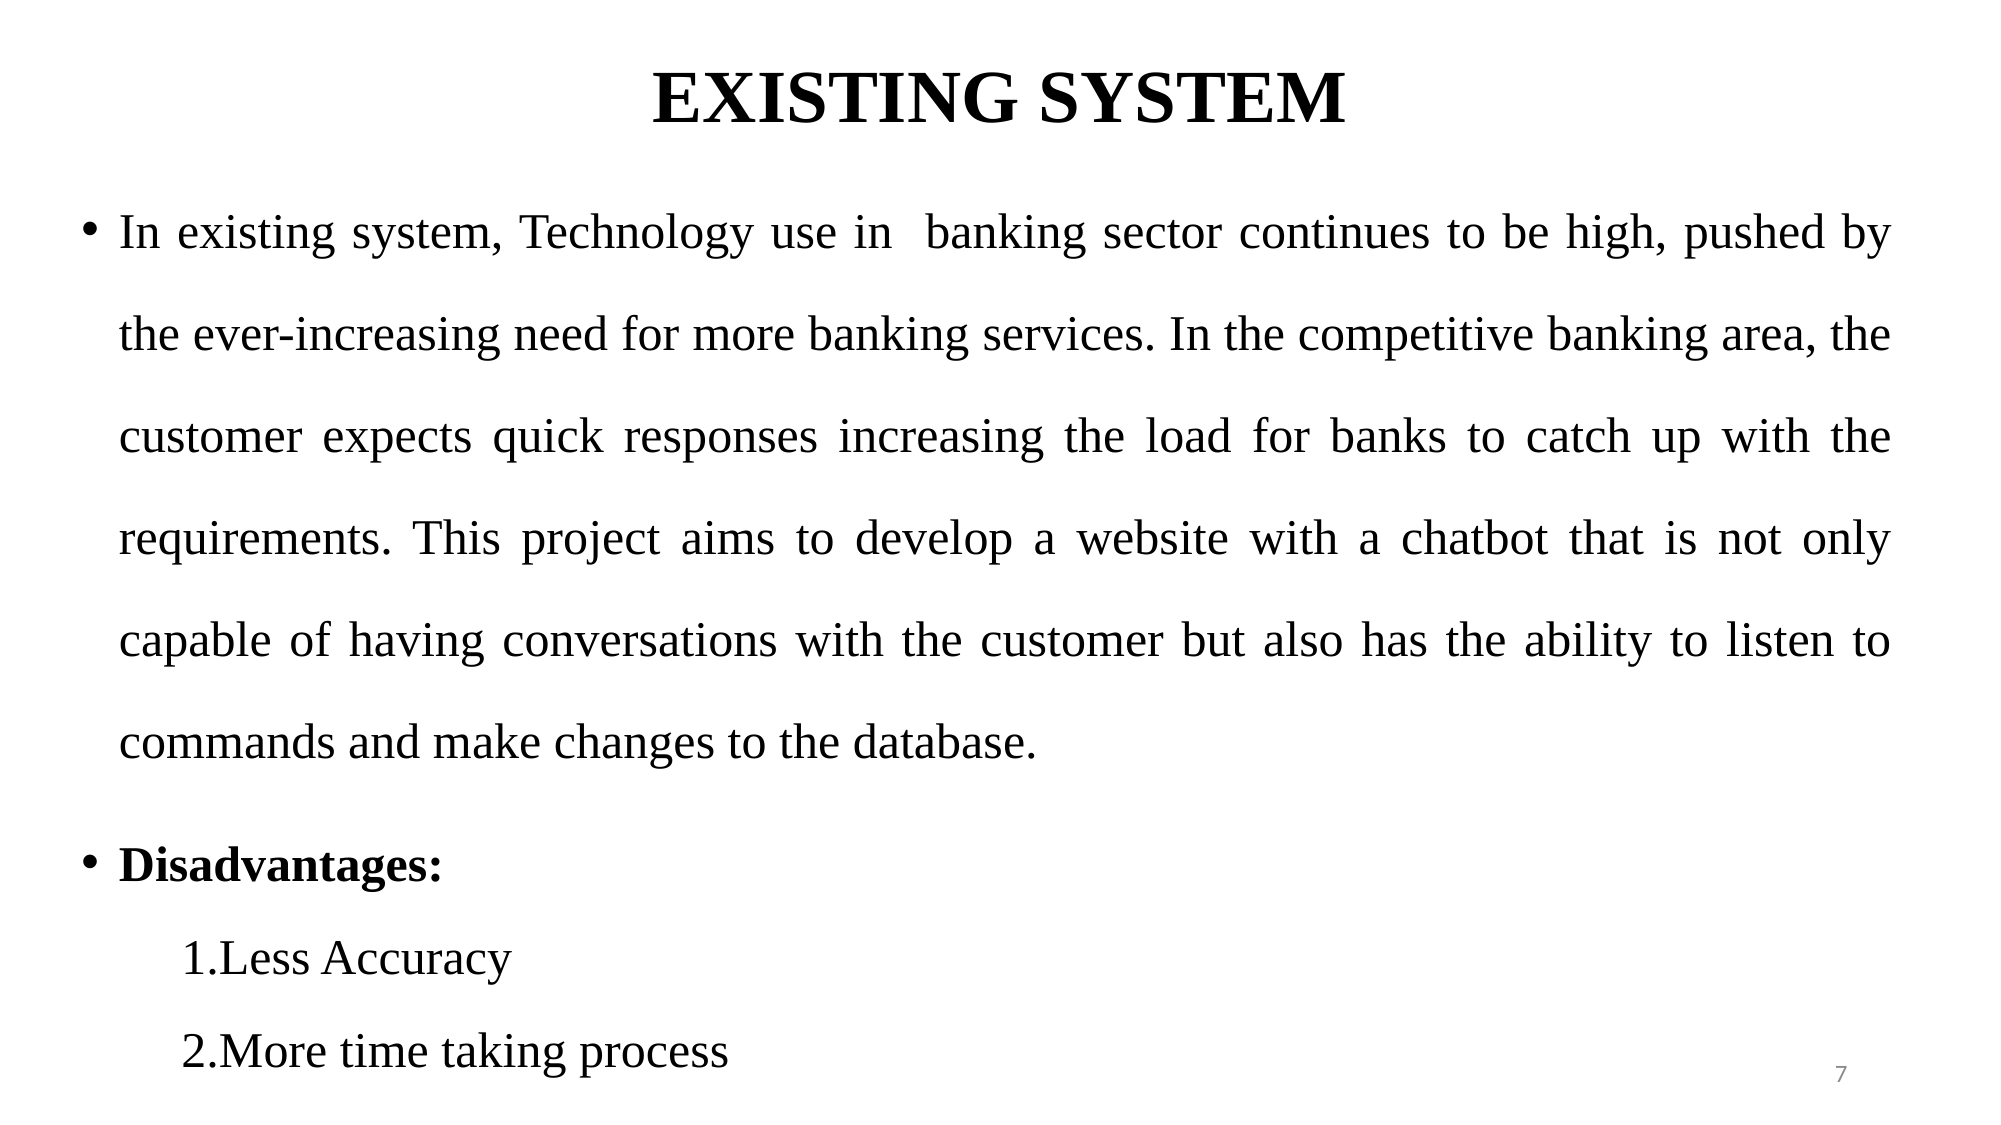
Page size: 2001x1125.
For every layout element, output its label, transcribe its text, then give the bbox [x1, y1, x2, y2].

slide_number 7 [1412, 1042, 1863, 1103]
list In existing system, Technology use in banking sector continues to be high, pushed by the ever-increasing need for more banking services. In the competitive banking area, the customer expects quick responses increasing the load for banks to catch up with the requirements. This project aims to develop a website with a chatbot that is not only capable of having conversations with the customer but also has the ability to listen to commands and make changes to the database. Disadvantages: 1.Less Accuracy 2.More time taking process [66, 149, 1909, 1092]
title EXISTING SYSTEM [0, 0, 2000, 198]
